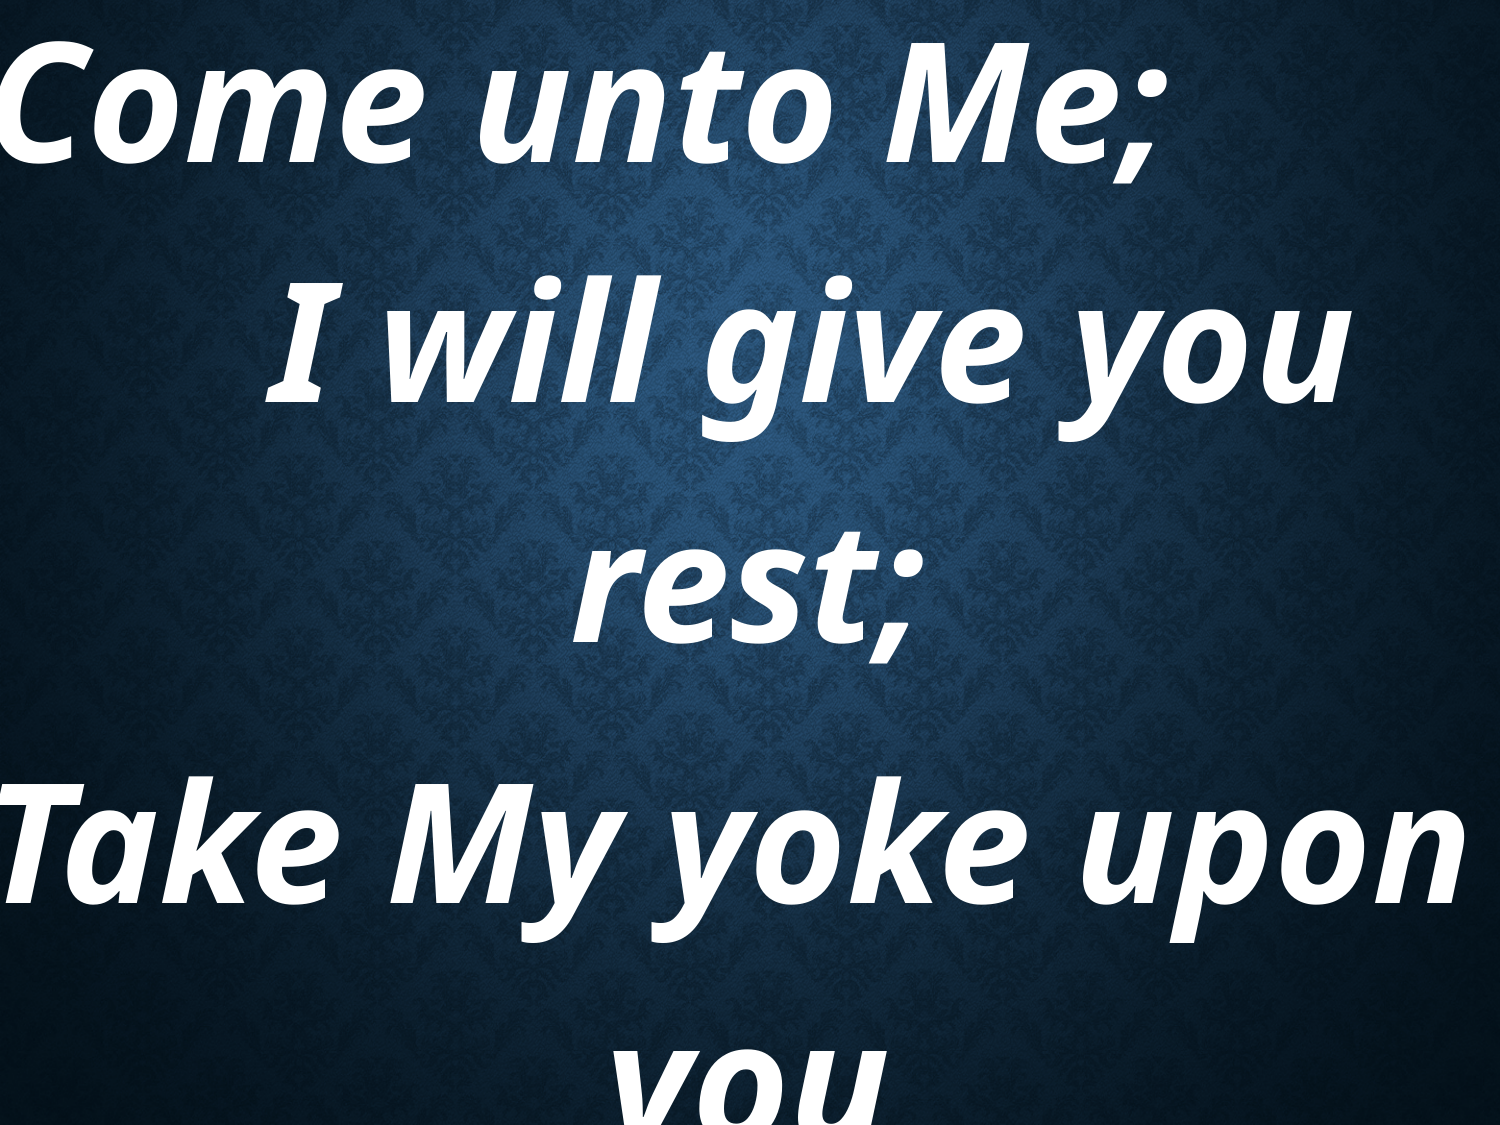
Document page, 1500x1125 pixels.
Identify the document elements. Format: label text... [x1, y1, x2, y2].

list Come unto Me; I will give you rest; Take My yoke upon you [0, 0, 1500, 1109]
